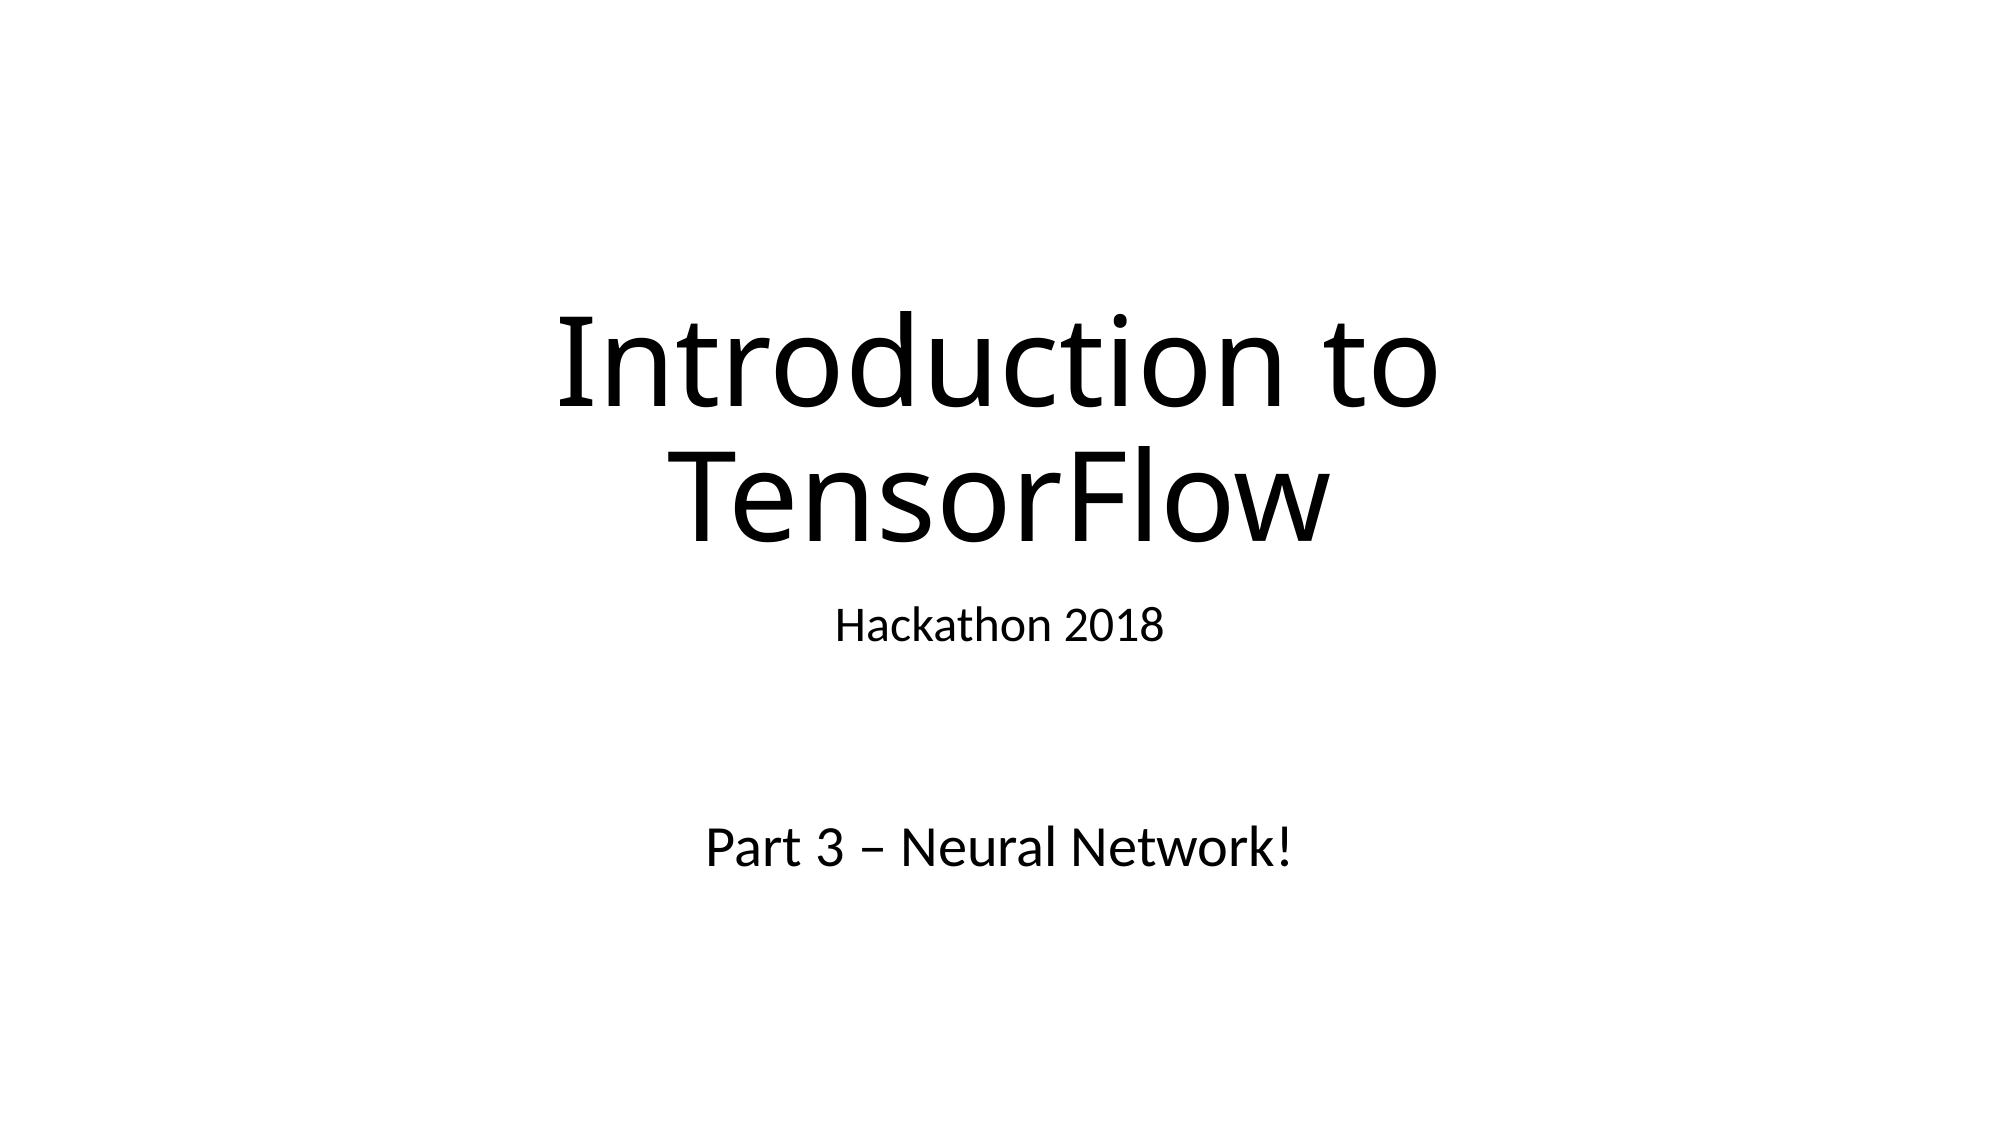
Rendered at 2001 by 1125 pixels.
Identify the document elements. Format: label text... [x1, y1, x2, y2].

subtitle Hackathon 2018 [249, 590, 1750, 662]
title Introduction to TensorFlow [249, 184, 1750, 576]
text_box Part 3 – Neural Network! [572, 801, 1428, 886]
